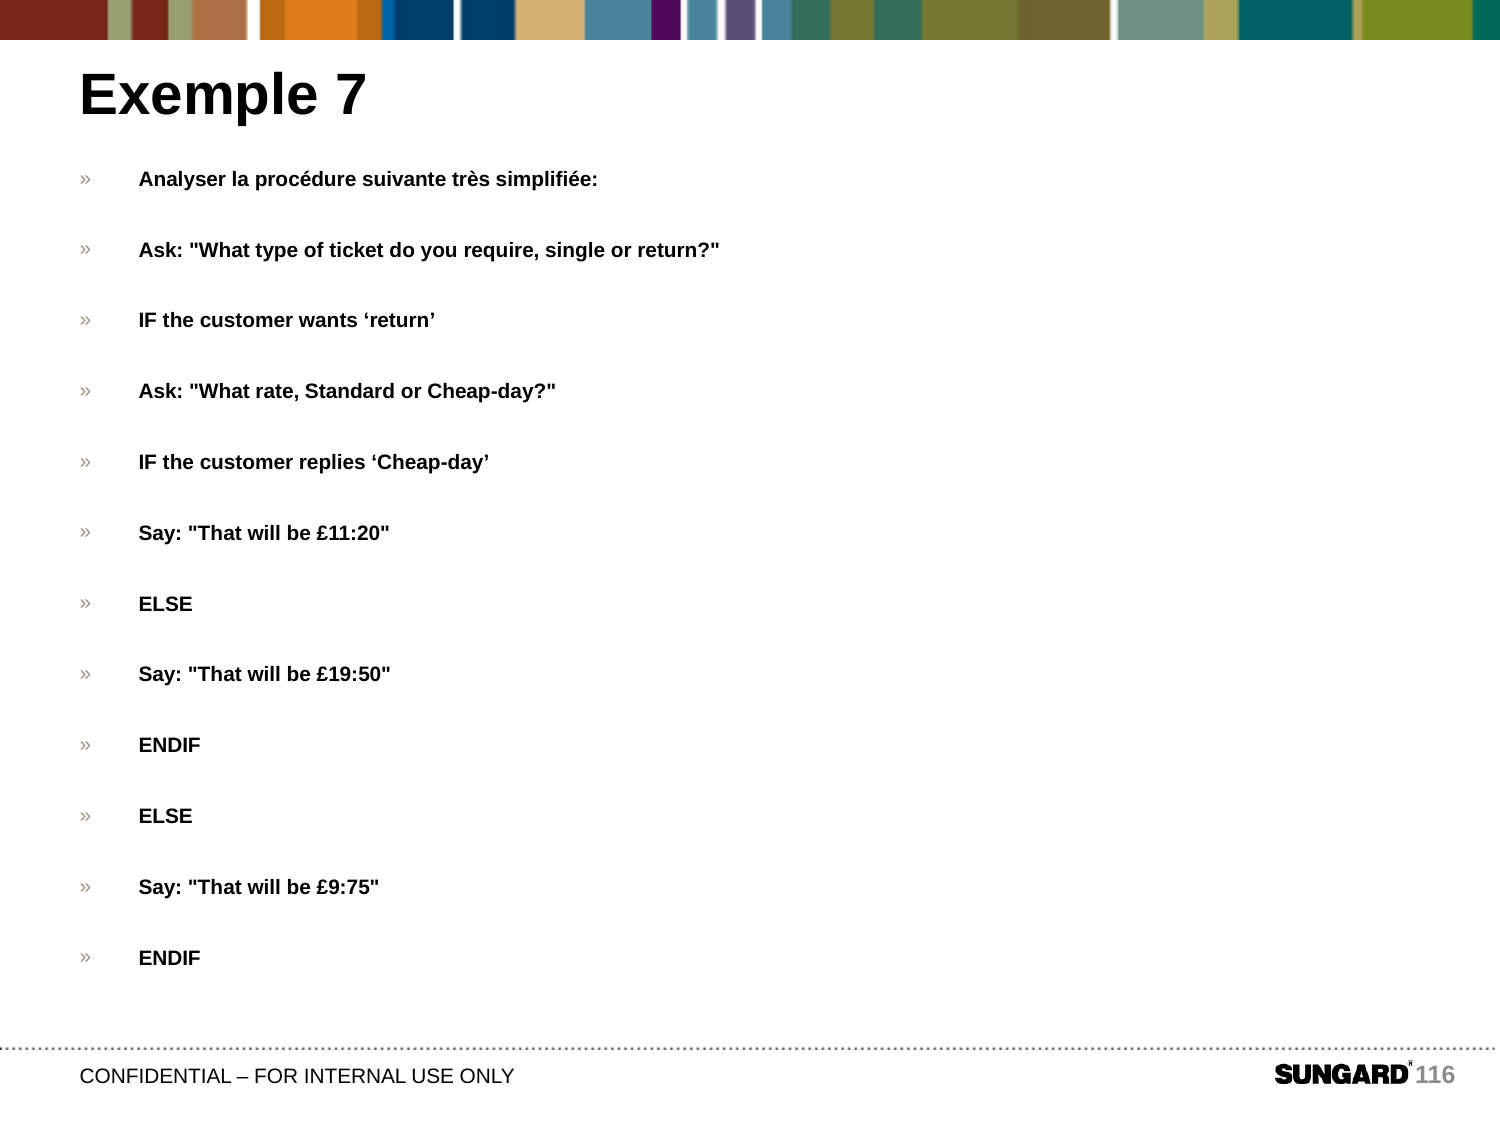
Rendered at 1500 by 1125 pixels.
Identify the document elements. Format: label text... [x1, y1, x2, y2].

list Analyser la procédure suivante très simplifiée: Ask: "What type of ticket do you require, single or return?" IF the customer wants ‘return’ Ask: "What rate, Standard or Cheap-day?" IF the customer replies ‘Cheap-day’ Say: "That will be £11:20" ELSE Say: "That will be £19:50" ENDIF ELSE Say: "That will be £9:75" ENDIF [79, 165, 1456, 1022]
title Exemple 7 [79, 55, 1456, 146]
picture [1275, 1060, 1396, 1084]
picture [0, 0, 1500, 40]
slide_number 116 [1396, 1058, 1456, 1088]
picture [0, 1043, 1500, 1050]
